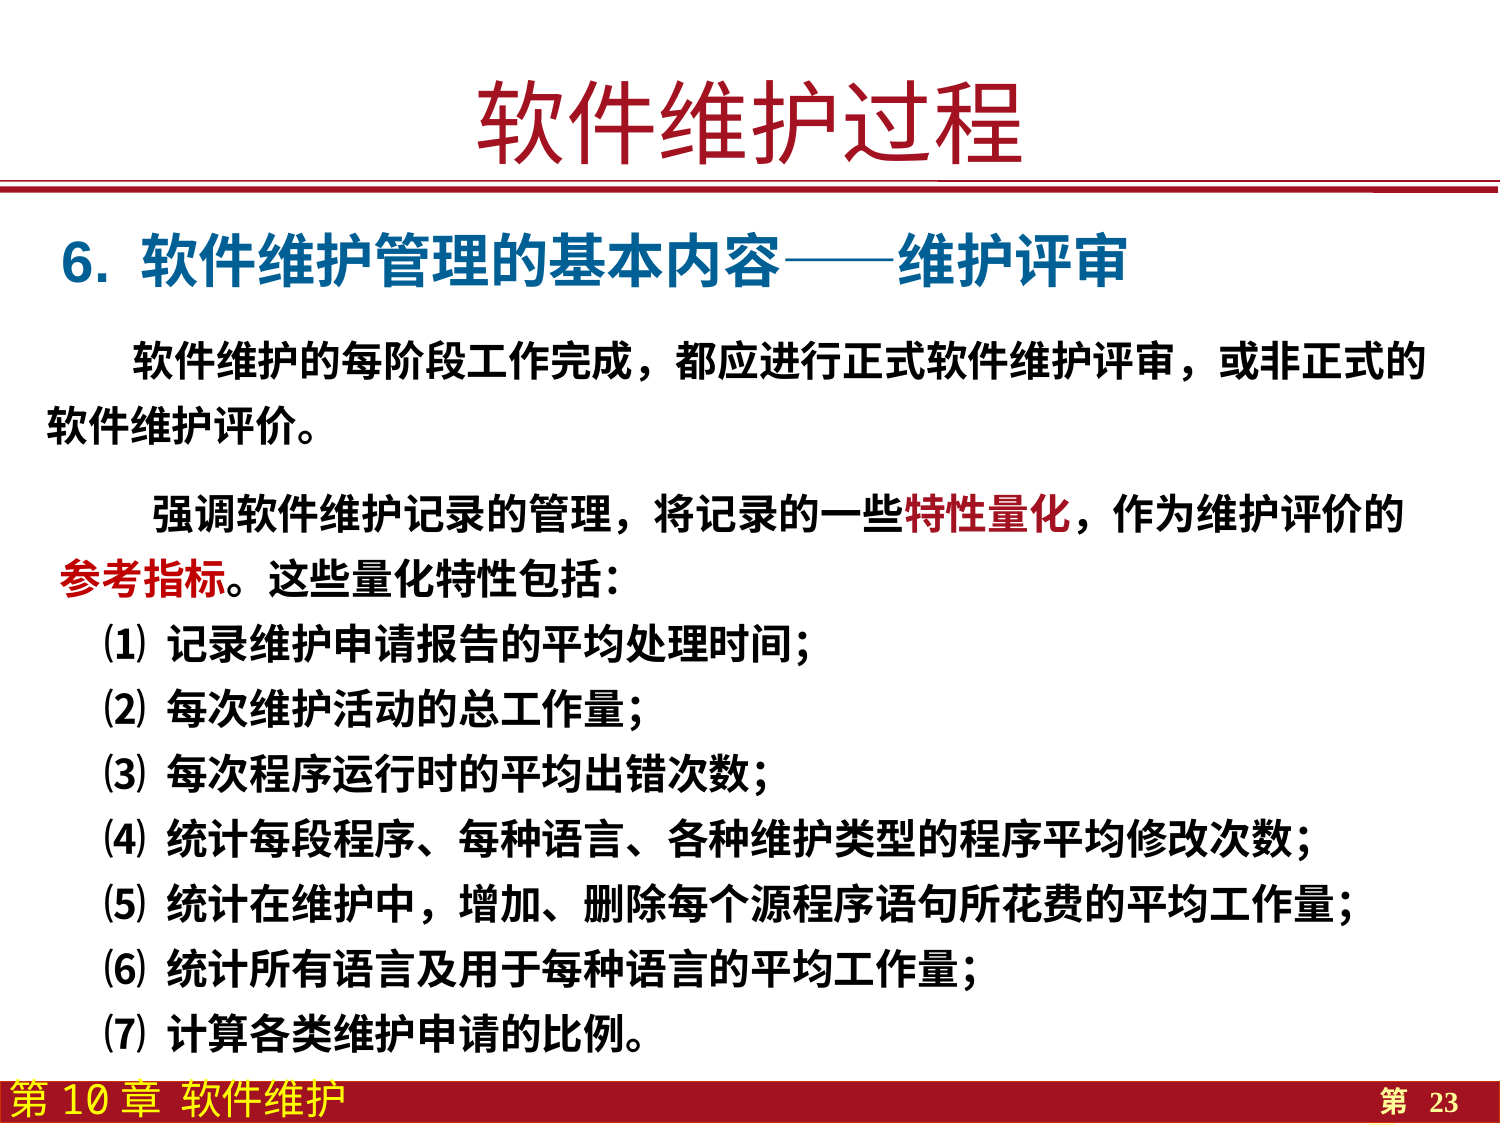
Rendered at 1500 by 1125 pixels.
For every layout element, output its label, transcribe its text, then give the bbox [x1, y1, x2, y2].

text_box 强调软件维护记录的管理，将记录的一些特性量化，作为维护评价的参考指标。这些量化特性包括： ⑴ 记录维护申请报告的平均处理时间； ⑵ 每次维护活动的总工作量； ⑶ 每次程序运行时的平均出错次数； ⑷ 统计每段程序、每种语言、各种维护类型的程序平均修改次数； ⑸ 统计在维护中，增加、删除每个源程序语句所花费的平均工作量； ⑹ 统计所有语言及用于每种语言的平均工作量； ⑺ 计算各类维护申请的比例。 [44, 465, 1460, 1065]
text_box 软件维护过程 [112, 68, 1388, 173]
text_box 软件维护的每阶段工作完成，都应进行正式软件维护评审，或非正式的软件维护评价。 [31, 312, 1470, 458]
text_box 6. 软件维护管理的基本内容——维护评审 [46, 224, 1275, 303]
